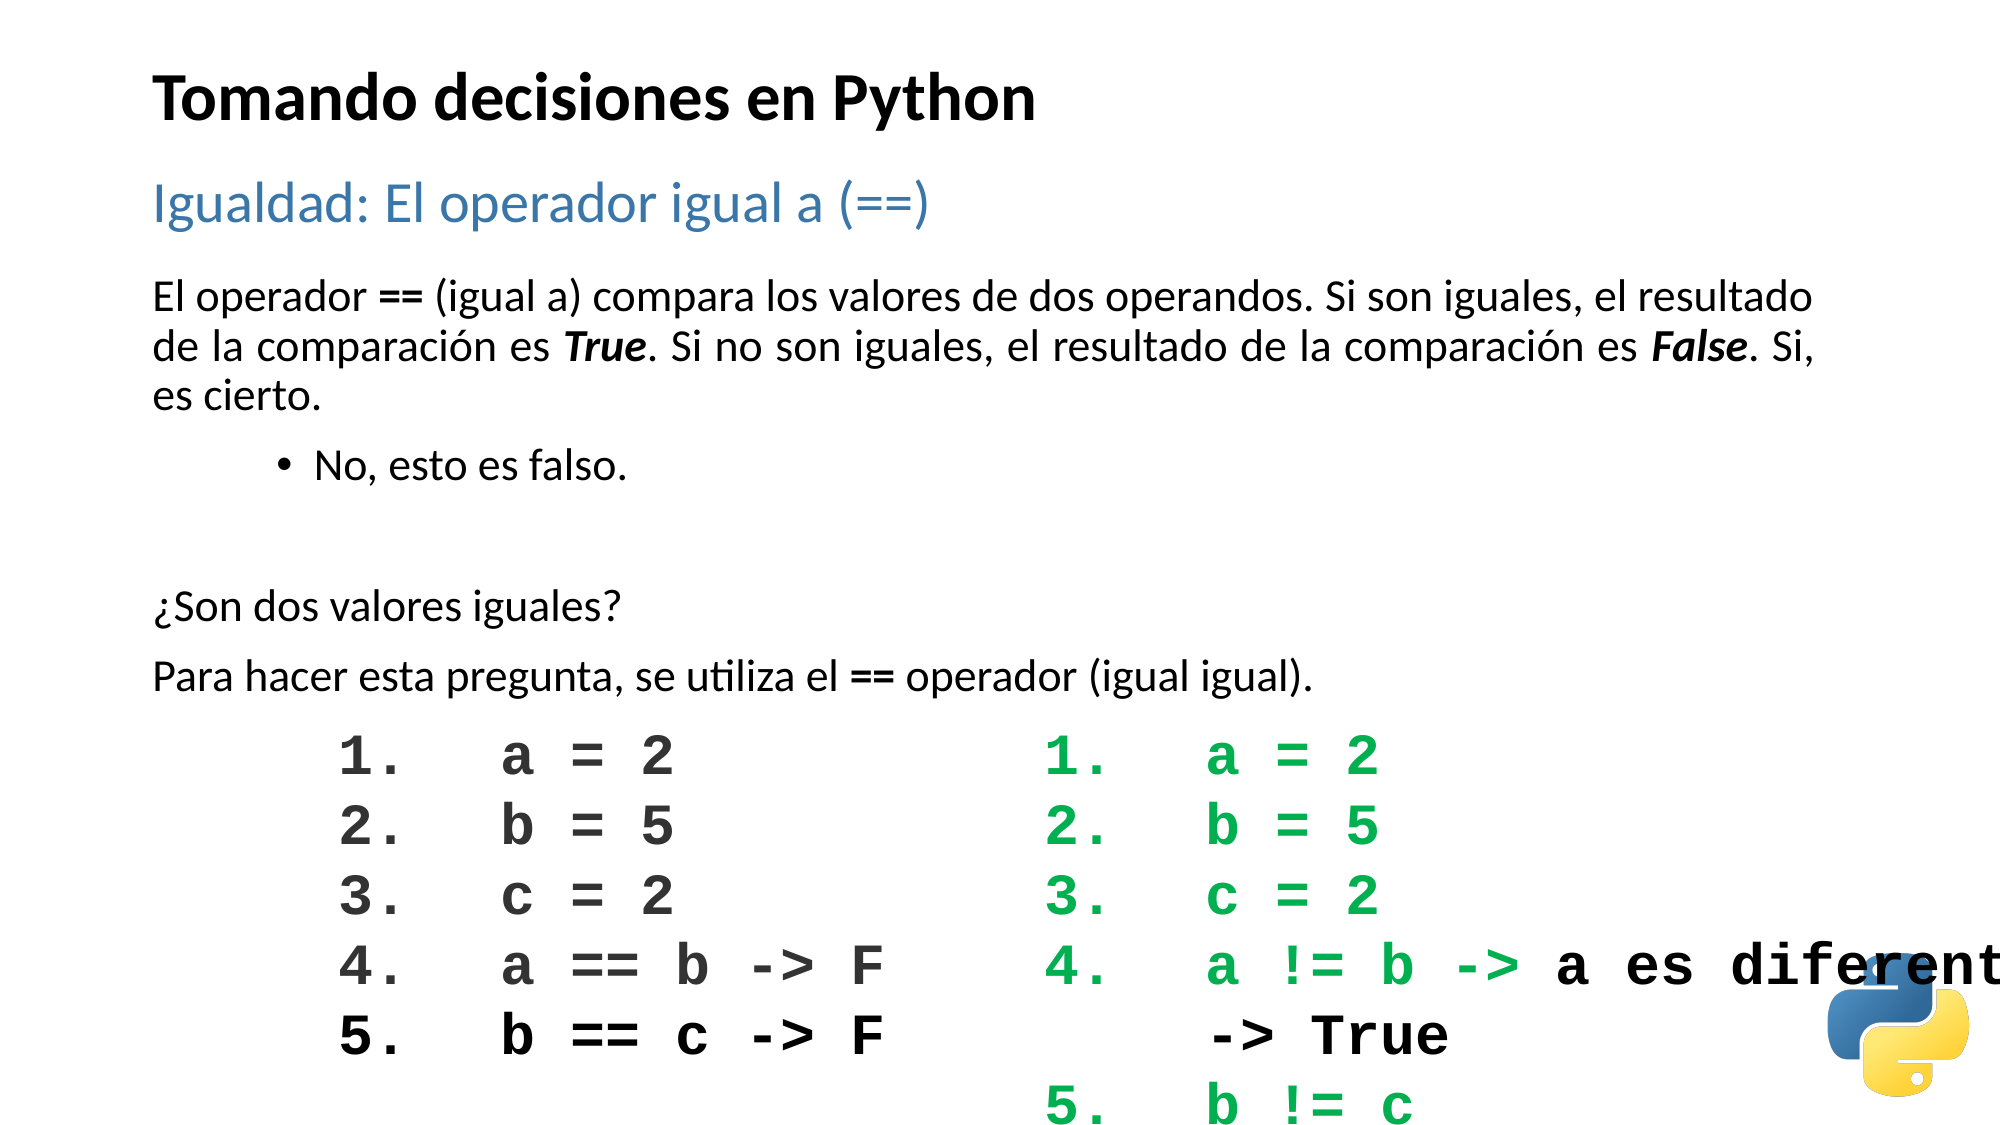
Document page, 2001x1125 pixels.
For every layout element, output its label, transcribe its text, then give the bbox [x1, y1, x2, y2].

text_box Tomando decisiones en Python [137, 32, 1863, 165]
text_box Igualdad: El operador igual a (==) [137, 164, 1830, 248]
text_box a = 2 b = 5 c = 2 a == b -> F b == c -> F [294, 708, 956, 1125]
text_box El operador == (igual a) compara los valores de dos operandos. Si son iguales, el resultado de la comparación es True. Si no son iguales, el resultado de la comparación es False. Si, es cierto. No, esto es falso. ¿Son dos valores iguales? Para hacer esta pregunta, se utiliza el == operador (igual igual). [137, 264, 1830, 993]
text_box a = 2 b = 5 c = 2 a != b -> a es diferente que b? -> True b != c [999, 708, 2000, 1125]
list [1827, 953, 1974, 1098]
